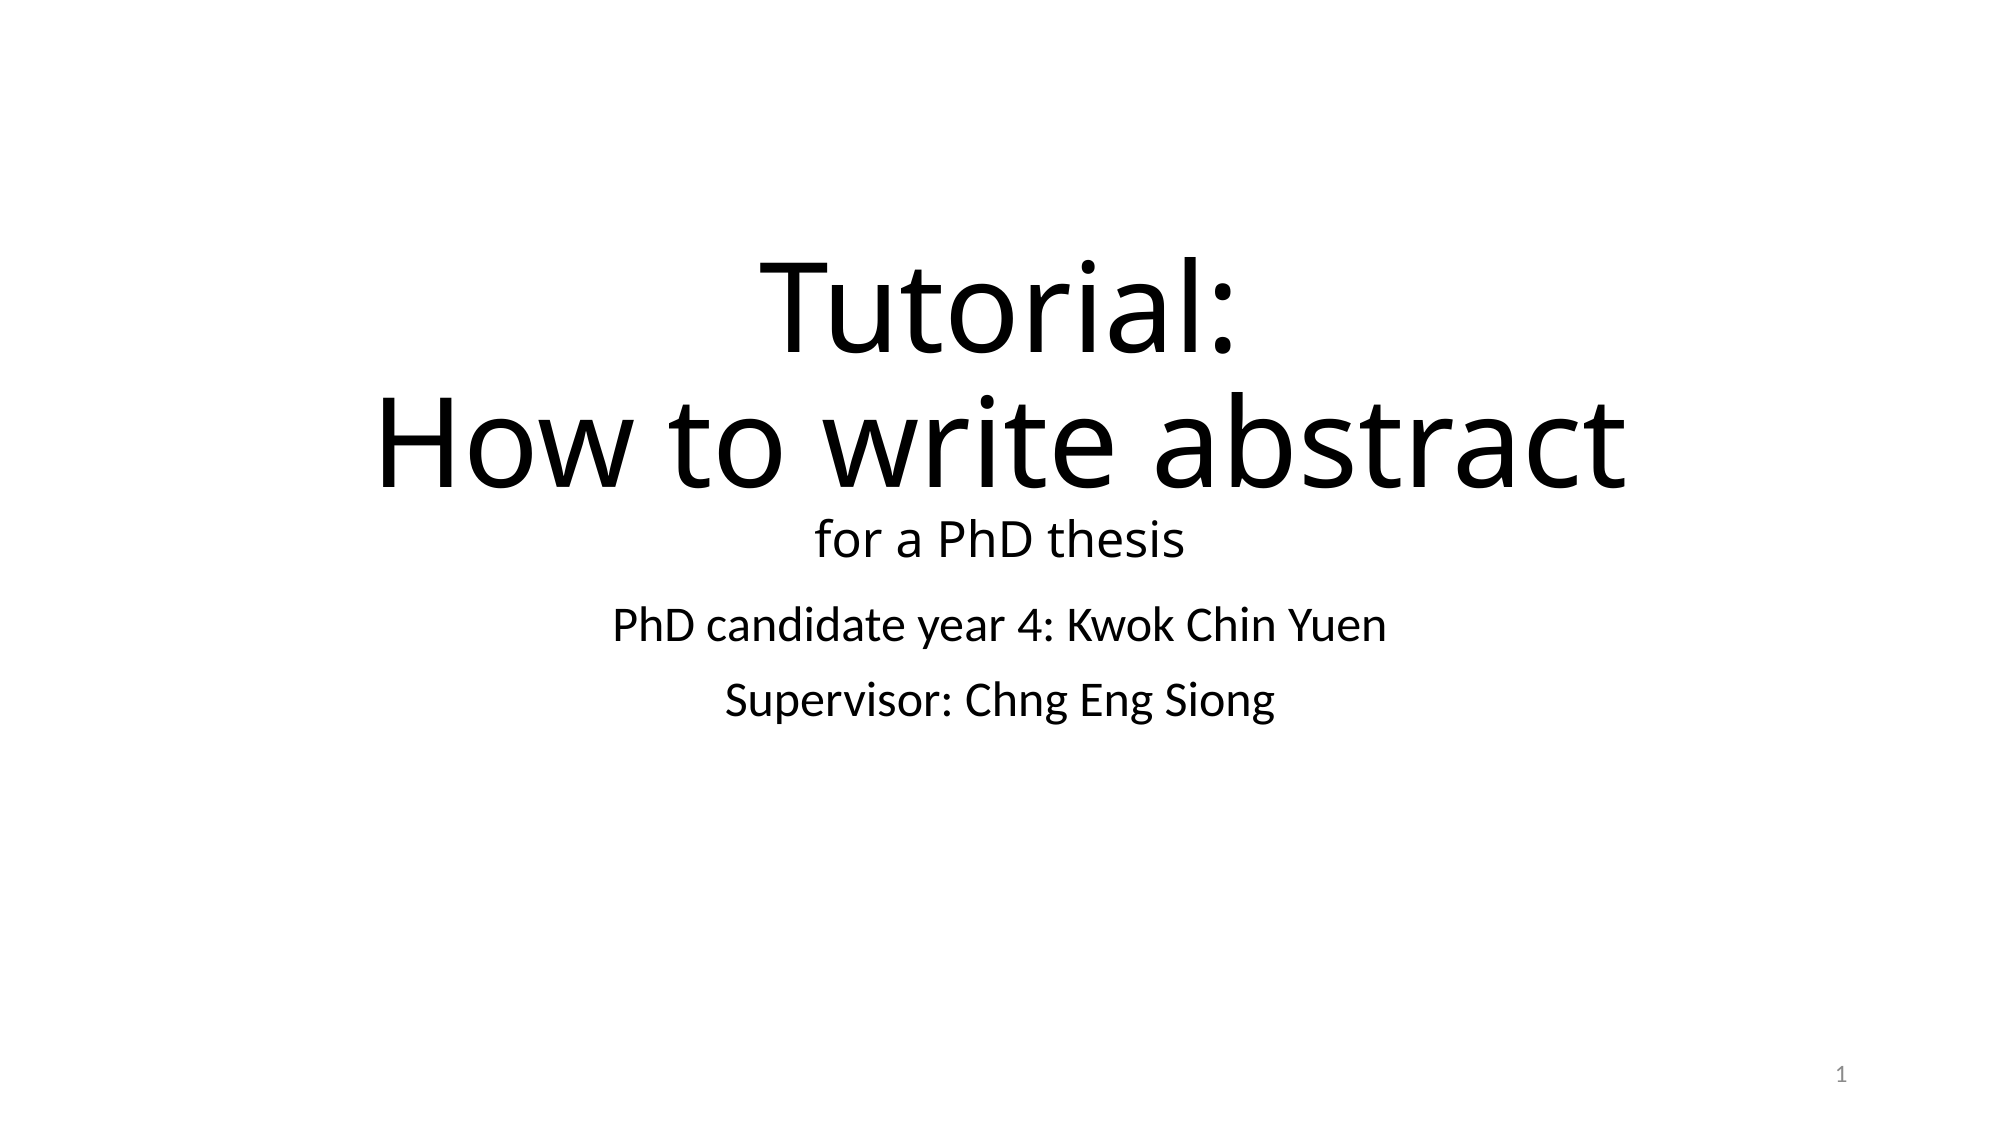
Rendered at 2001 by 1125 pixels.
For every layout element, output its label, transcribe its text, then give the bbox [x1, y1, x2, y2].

title Tutorial: How to write abstract for a PhD thesis [249, 184, 1750, 576]
subtitle PhD candidate year 4: Kwok Chin Yuen Supervisor: Chng Eng Siong [249, 590, 1750, 863]
slide_number 1 [1412, 1042, 1863, 1103]
